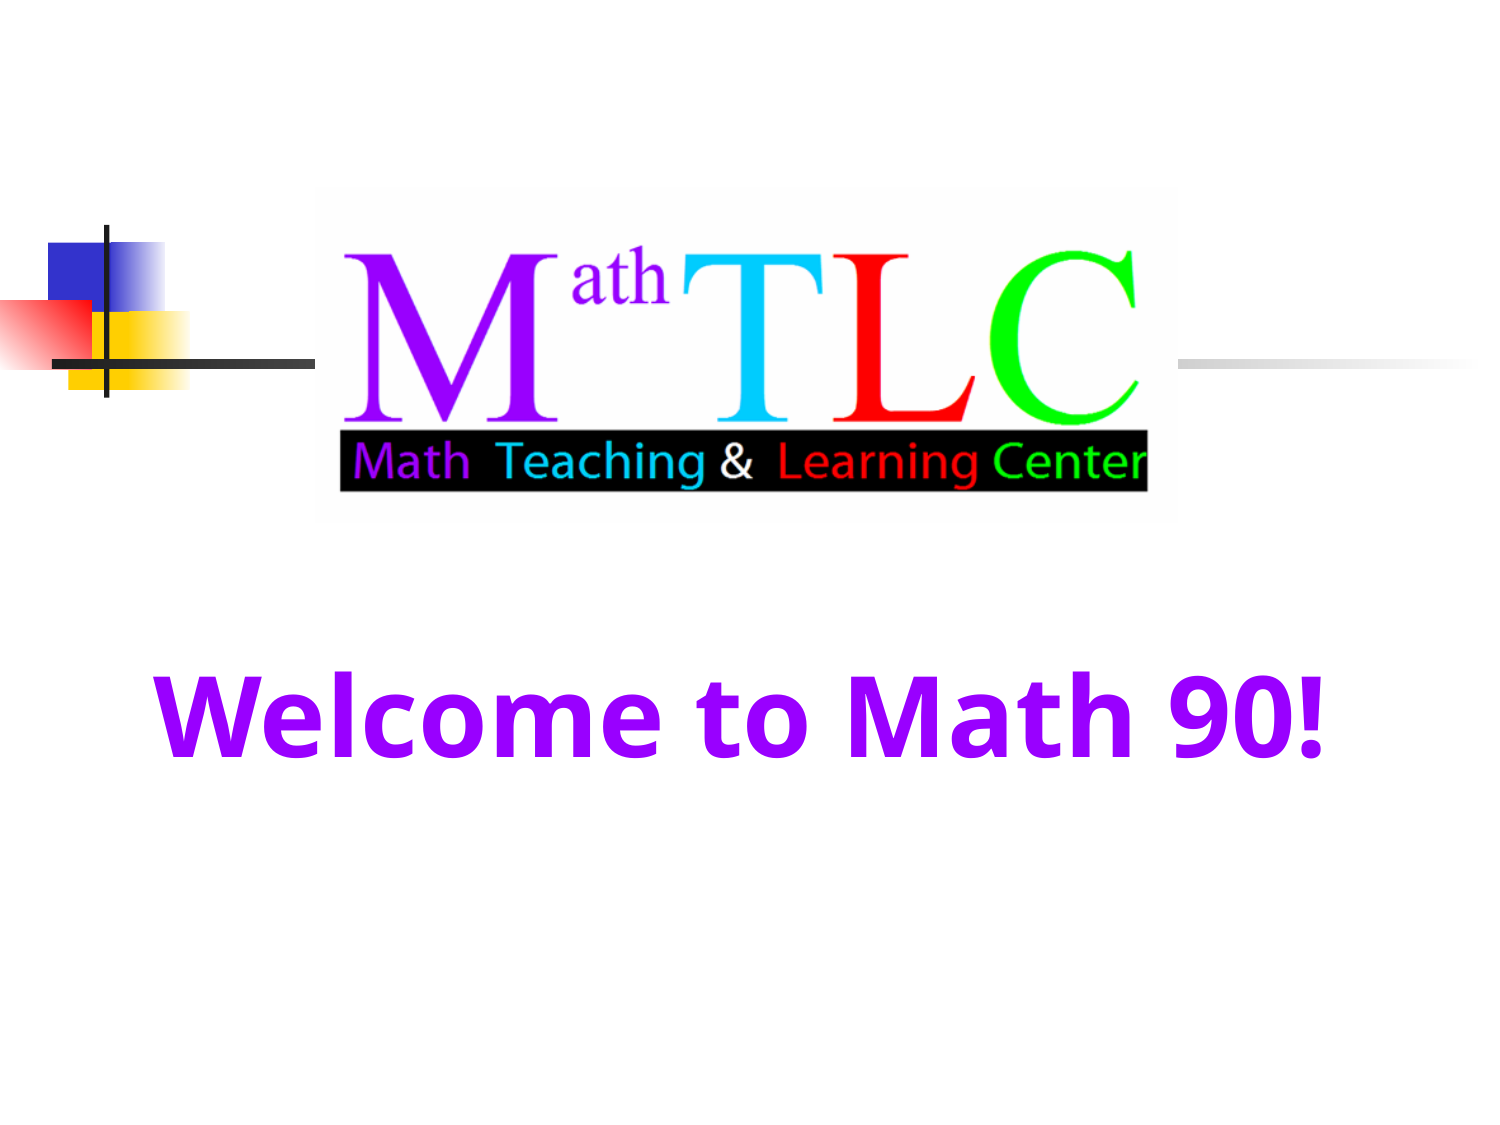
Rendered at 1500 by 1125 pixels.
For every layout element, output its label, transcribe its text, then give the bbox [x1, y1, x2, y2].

picture [315, 187, 1179, 523]
title Welcome to Math 90! [3, 612, 1479, 788]
